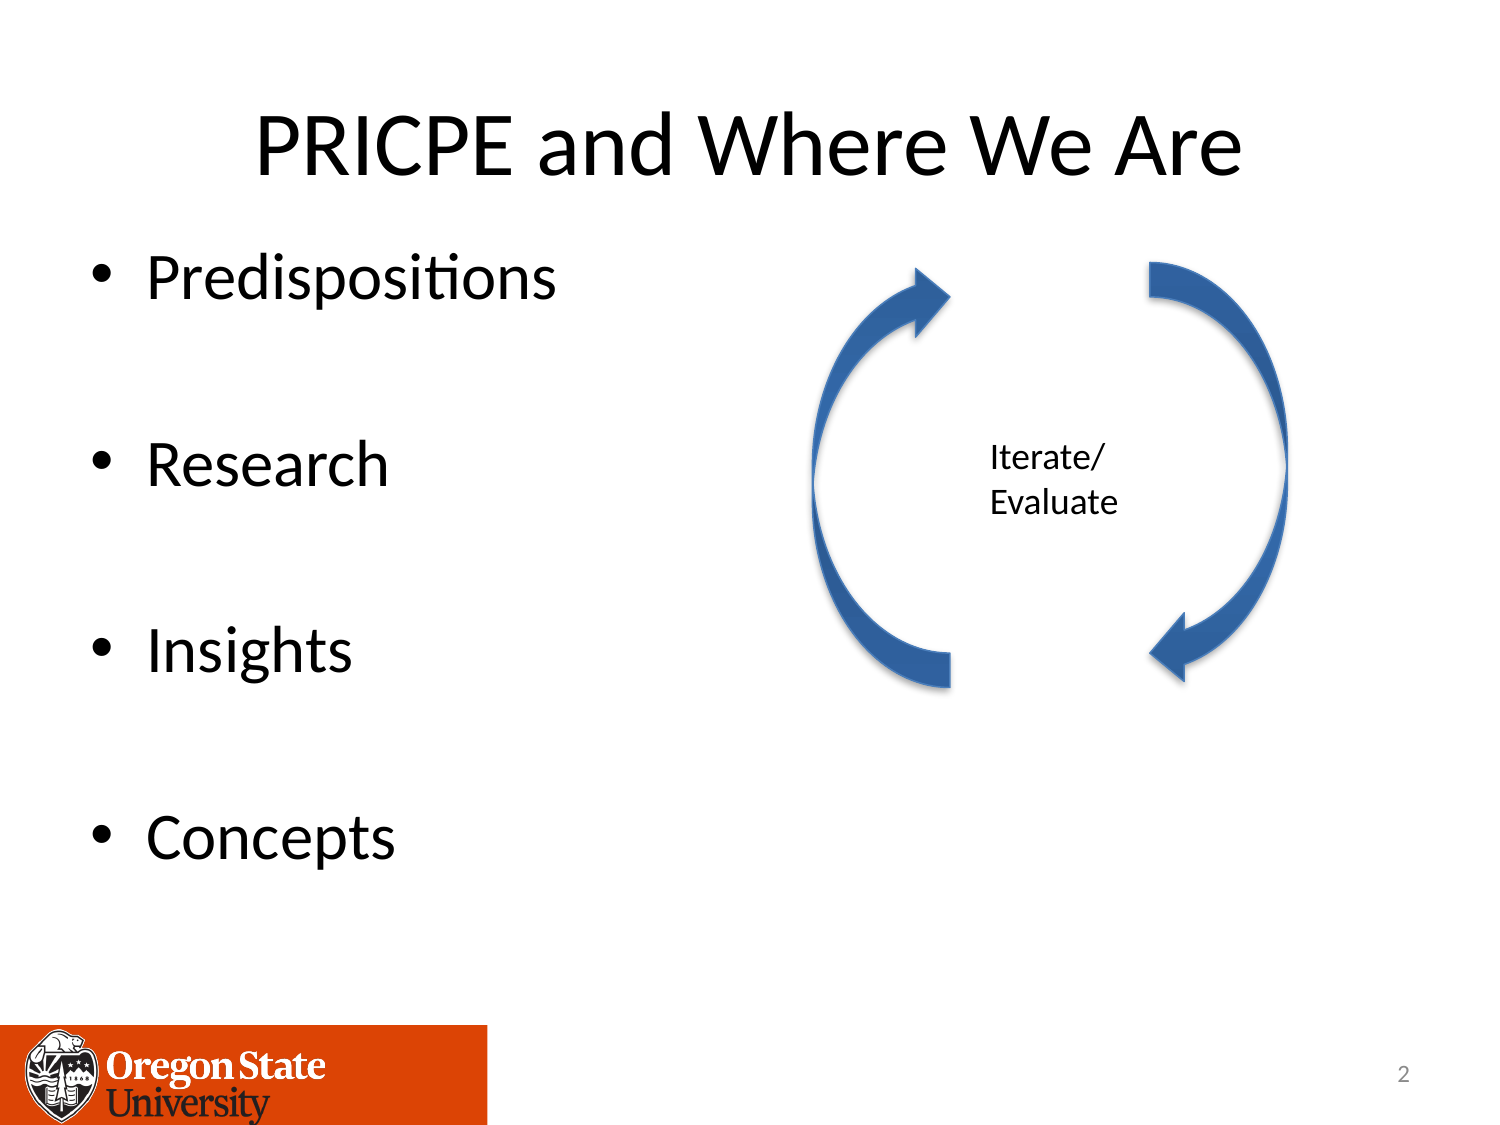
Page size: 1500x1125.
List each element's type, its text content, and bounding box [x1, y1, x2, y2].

slide_number 2 [1074, 1042, 1425, 1103]
text_box [1149, 261, 1289, 683]
text_box [811, 267, 951, 689]
title PRICPE and Where We Are [75, 45, 1425, 224]
text_box Iterate/Evaluate [975, 424, 1150, 530]
list Predispositions Research Insights Concepts [75, 224, 1425, 1005]
